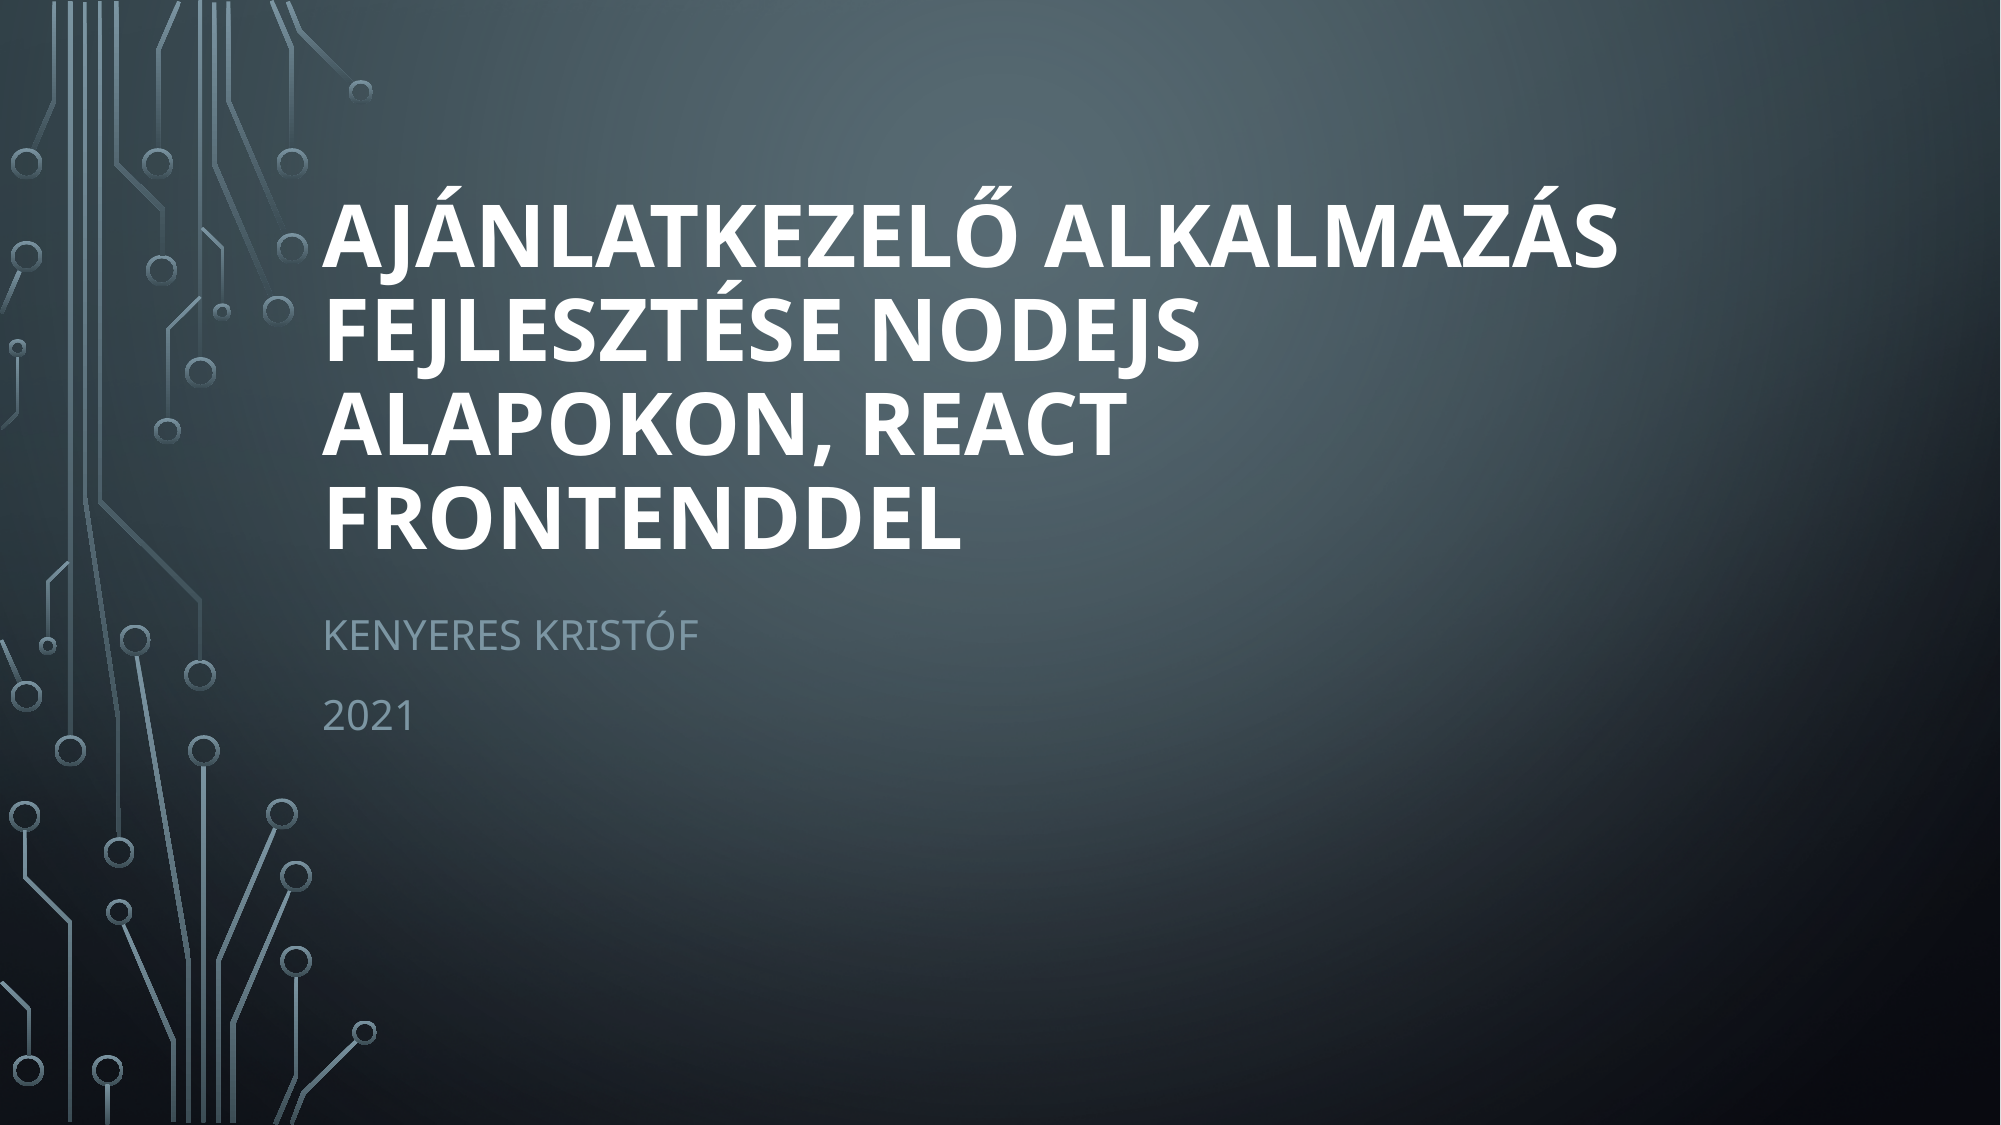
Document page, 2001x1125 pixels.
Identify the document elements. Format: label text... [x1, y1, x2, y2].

title AJáNLATKEZELő ALKALMAZáS FEJLESZTÉSE NODEJS ALAPOKON, REACT FRONTENDDEL [307, 184, 1750, 576]
subtitle Kenyeres Kristóf 2021 [307, 590, 1750, 863]
